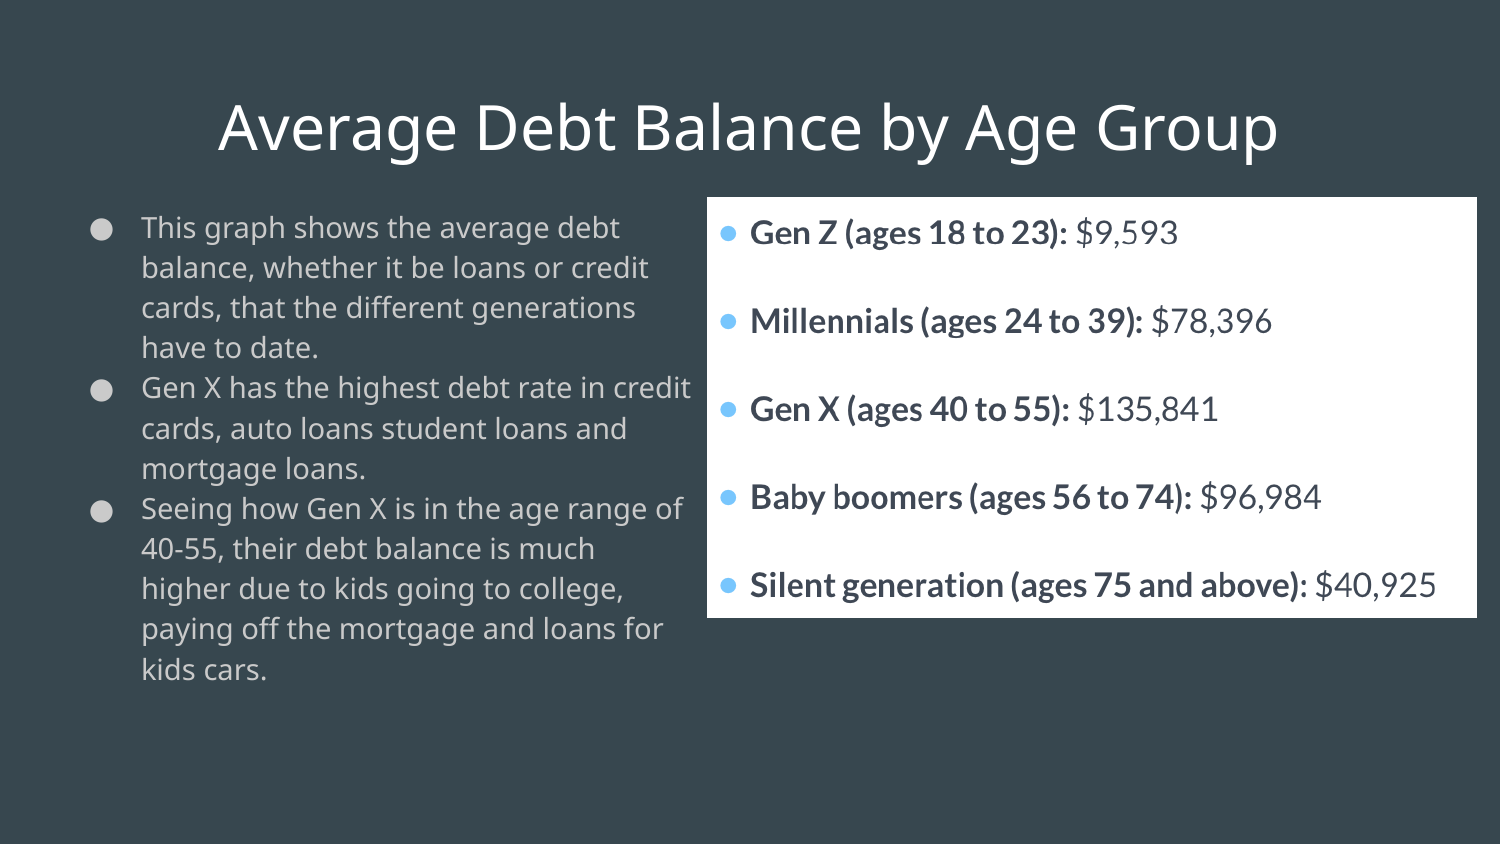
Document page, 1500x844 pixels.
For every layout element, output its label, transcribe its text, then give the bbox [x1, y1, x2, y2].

list This graph shows the average debt balance, whether it be loans or credit cards, that the different generations have to date. Gen X has the highest debt rate in credit cards, auto loans student loans and mortgage loans. Seeing how Gen X is in the age range of 40-55, their debt balance is much higher due to kids going to college, paying off the mortgage and loans for kids cars. [51, 189, 708, 750]
picture [706, 197, 1477, 618]
title Average Debt Balance by Age Group [51, 72, 1449, 167]
